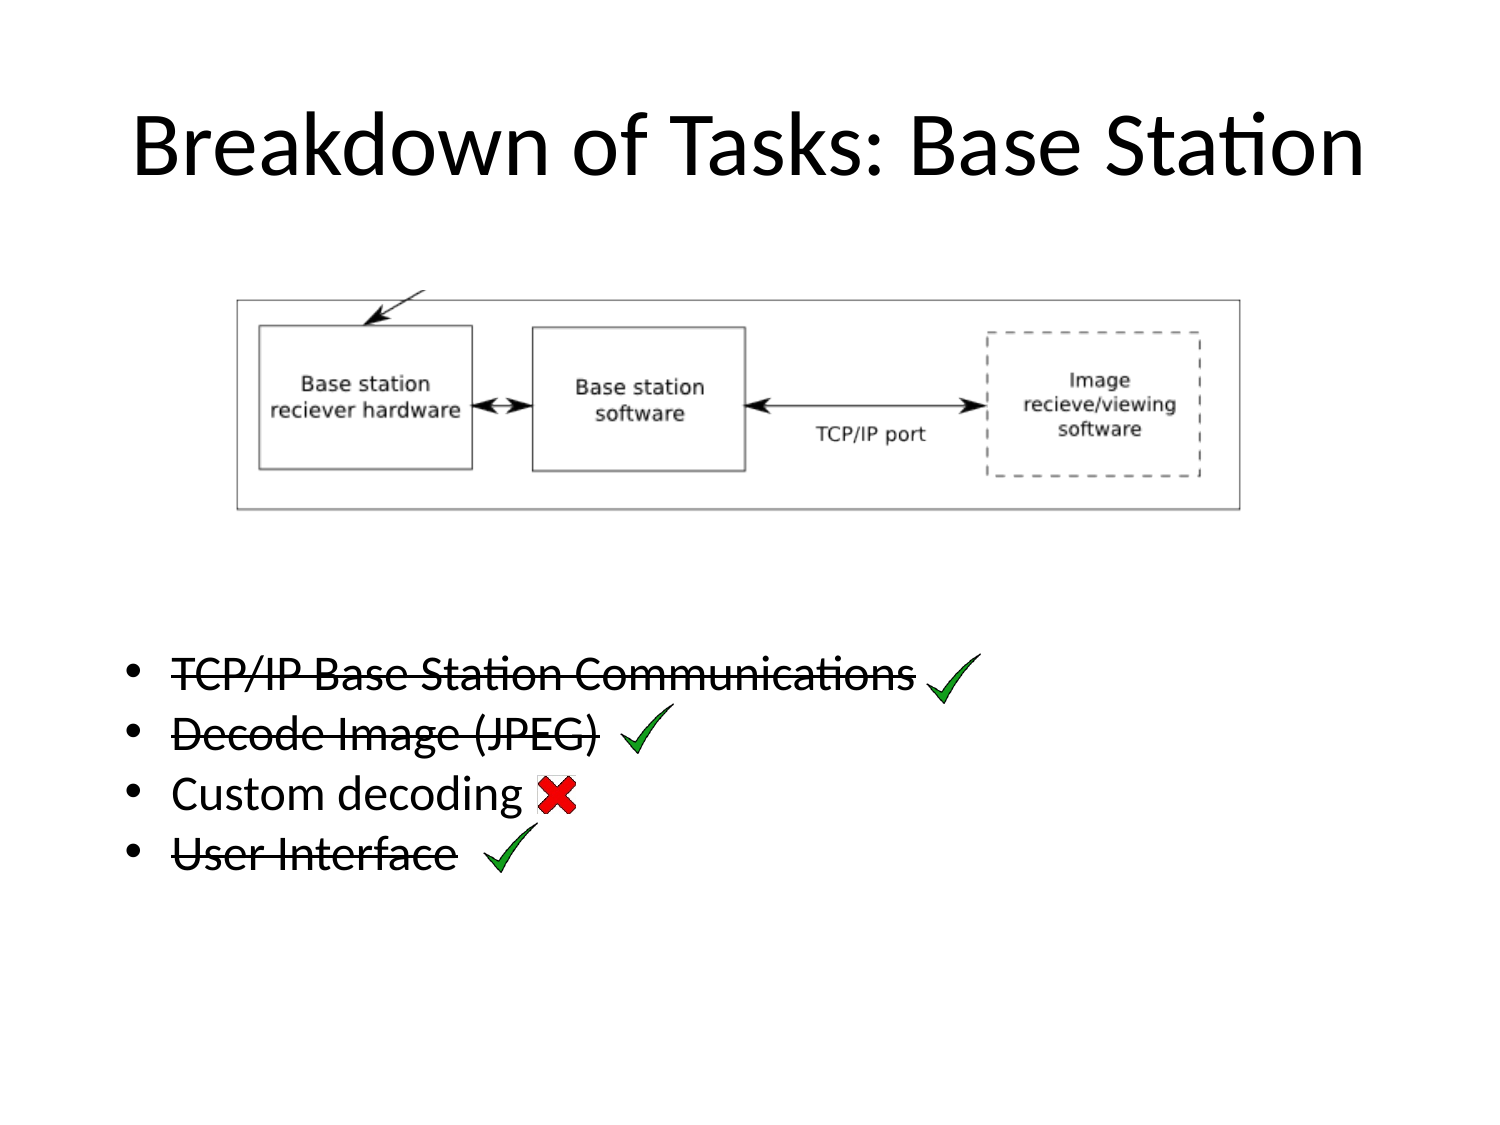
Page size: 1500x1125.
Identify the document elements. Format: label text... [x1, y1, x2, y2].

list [229, 290, 1241, 521]
picture [483, 822, 538, 873]
title Breakdown of Tasks: Base Station [75, 45, 1425, 233]
picture [926, 652, 981, 704]
picture [537, 774, 576, 814]
text_box TCP/IP Base Station Communications Decode Image (JPEG) Custom decoding User Interface [109, 633, 1422, 888]
picture [619, 702, 675, 754]
